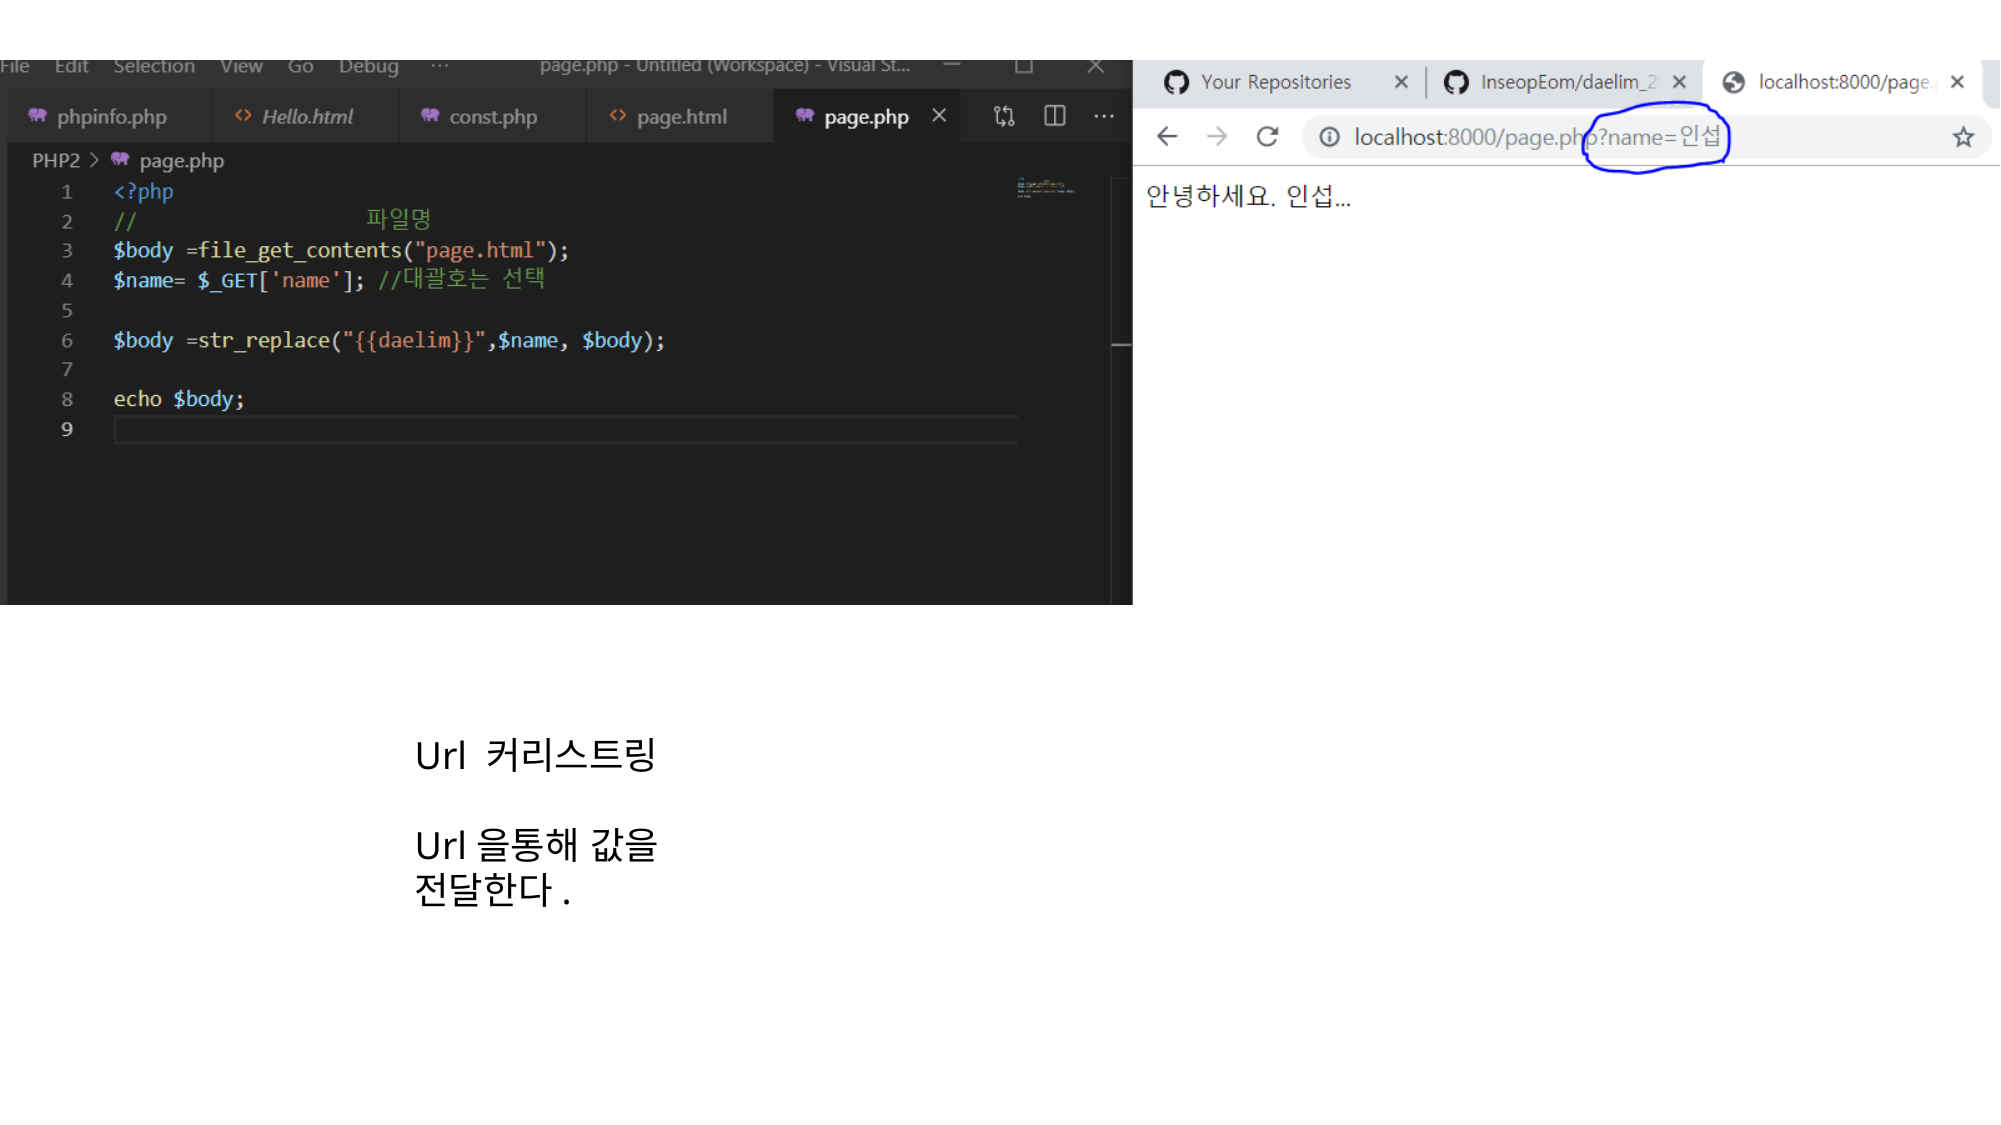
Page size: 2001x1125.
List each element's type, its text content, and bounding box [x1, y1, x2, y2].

picture [0, 60, 2000, 605]
text_box Url 커리스트링 Url을통해 값을 전달한다. [399, 724, 778, 920]
